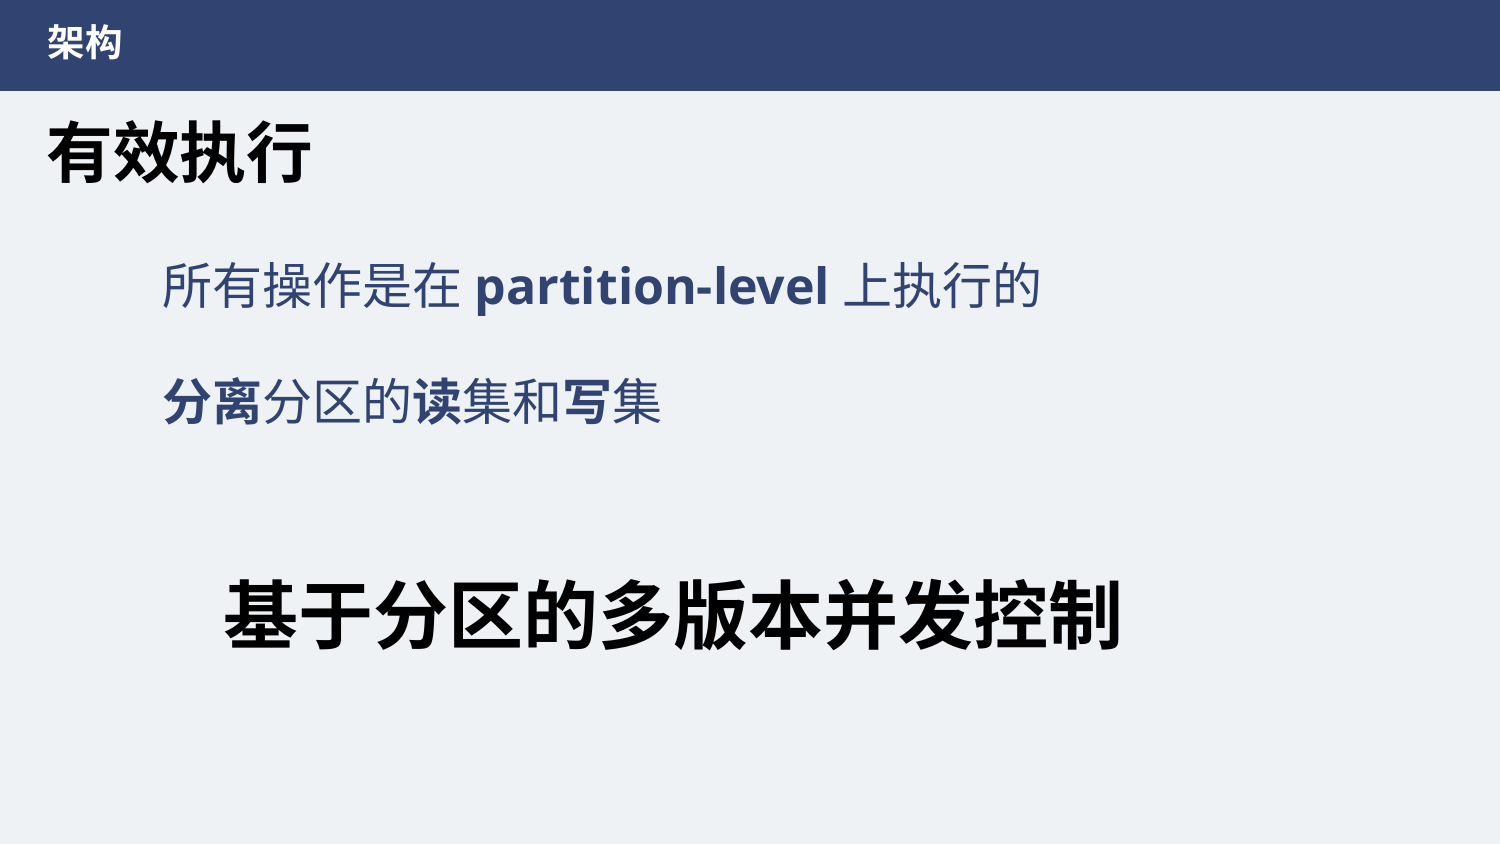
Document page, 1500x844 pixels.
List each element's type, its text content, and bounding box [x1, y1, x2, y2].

text_box 分离分区的读集和写集 [147, 363, 1353, 438]
text_box 架构 [9, 11, 161, 72]
text_box 有效执行 [31, 103, 1293, 199]
text_box 基于分区的多版本并发控制 [208, 561, 1212, 756]
text_box 所有操作是在partition-level上执行的 [147, 247, 1353, 323]
